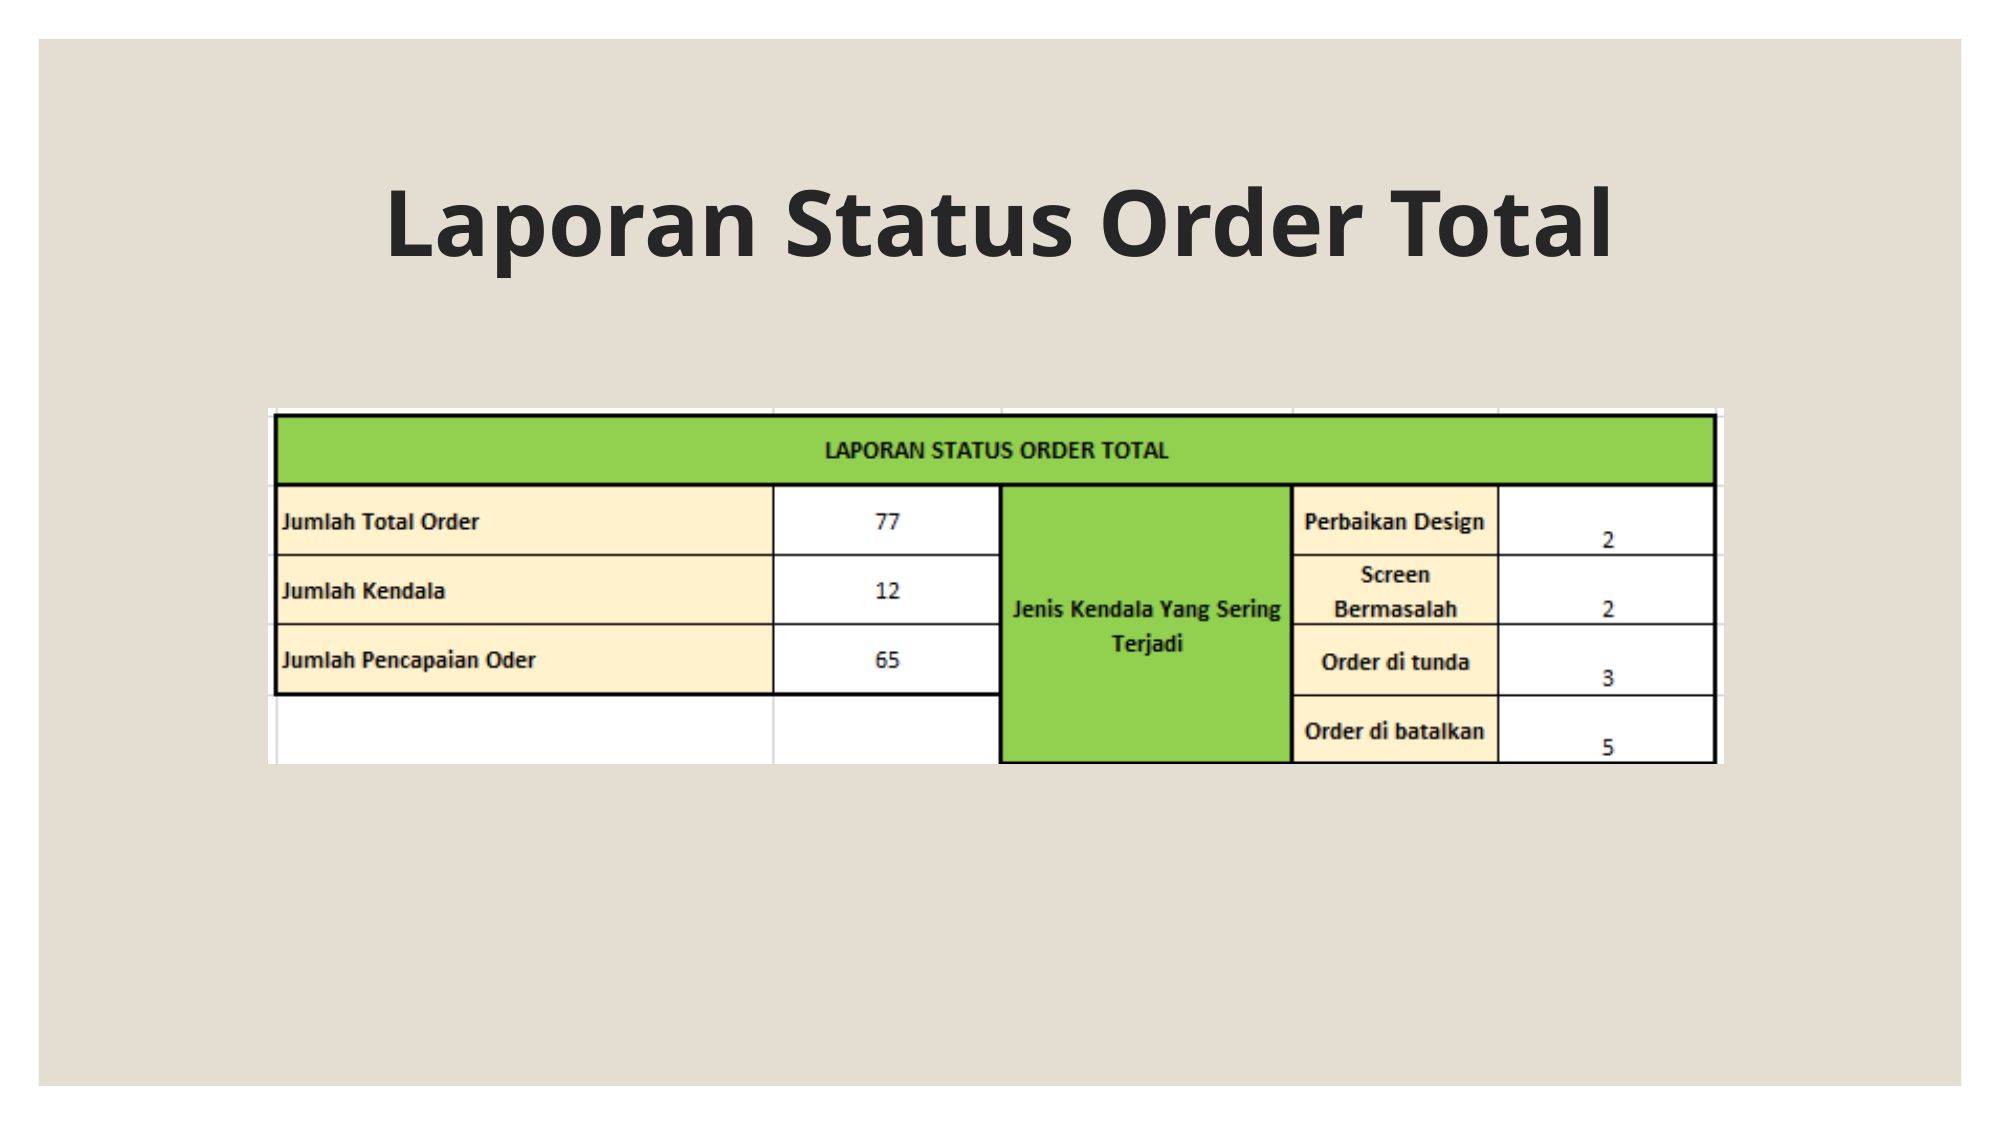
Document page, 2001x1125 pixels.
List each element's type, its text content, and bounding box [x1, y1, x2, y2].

title Laporan Status Order Total [137, 118, 1863, 336]
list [268, 408, 1724, 764]
